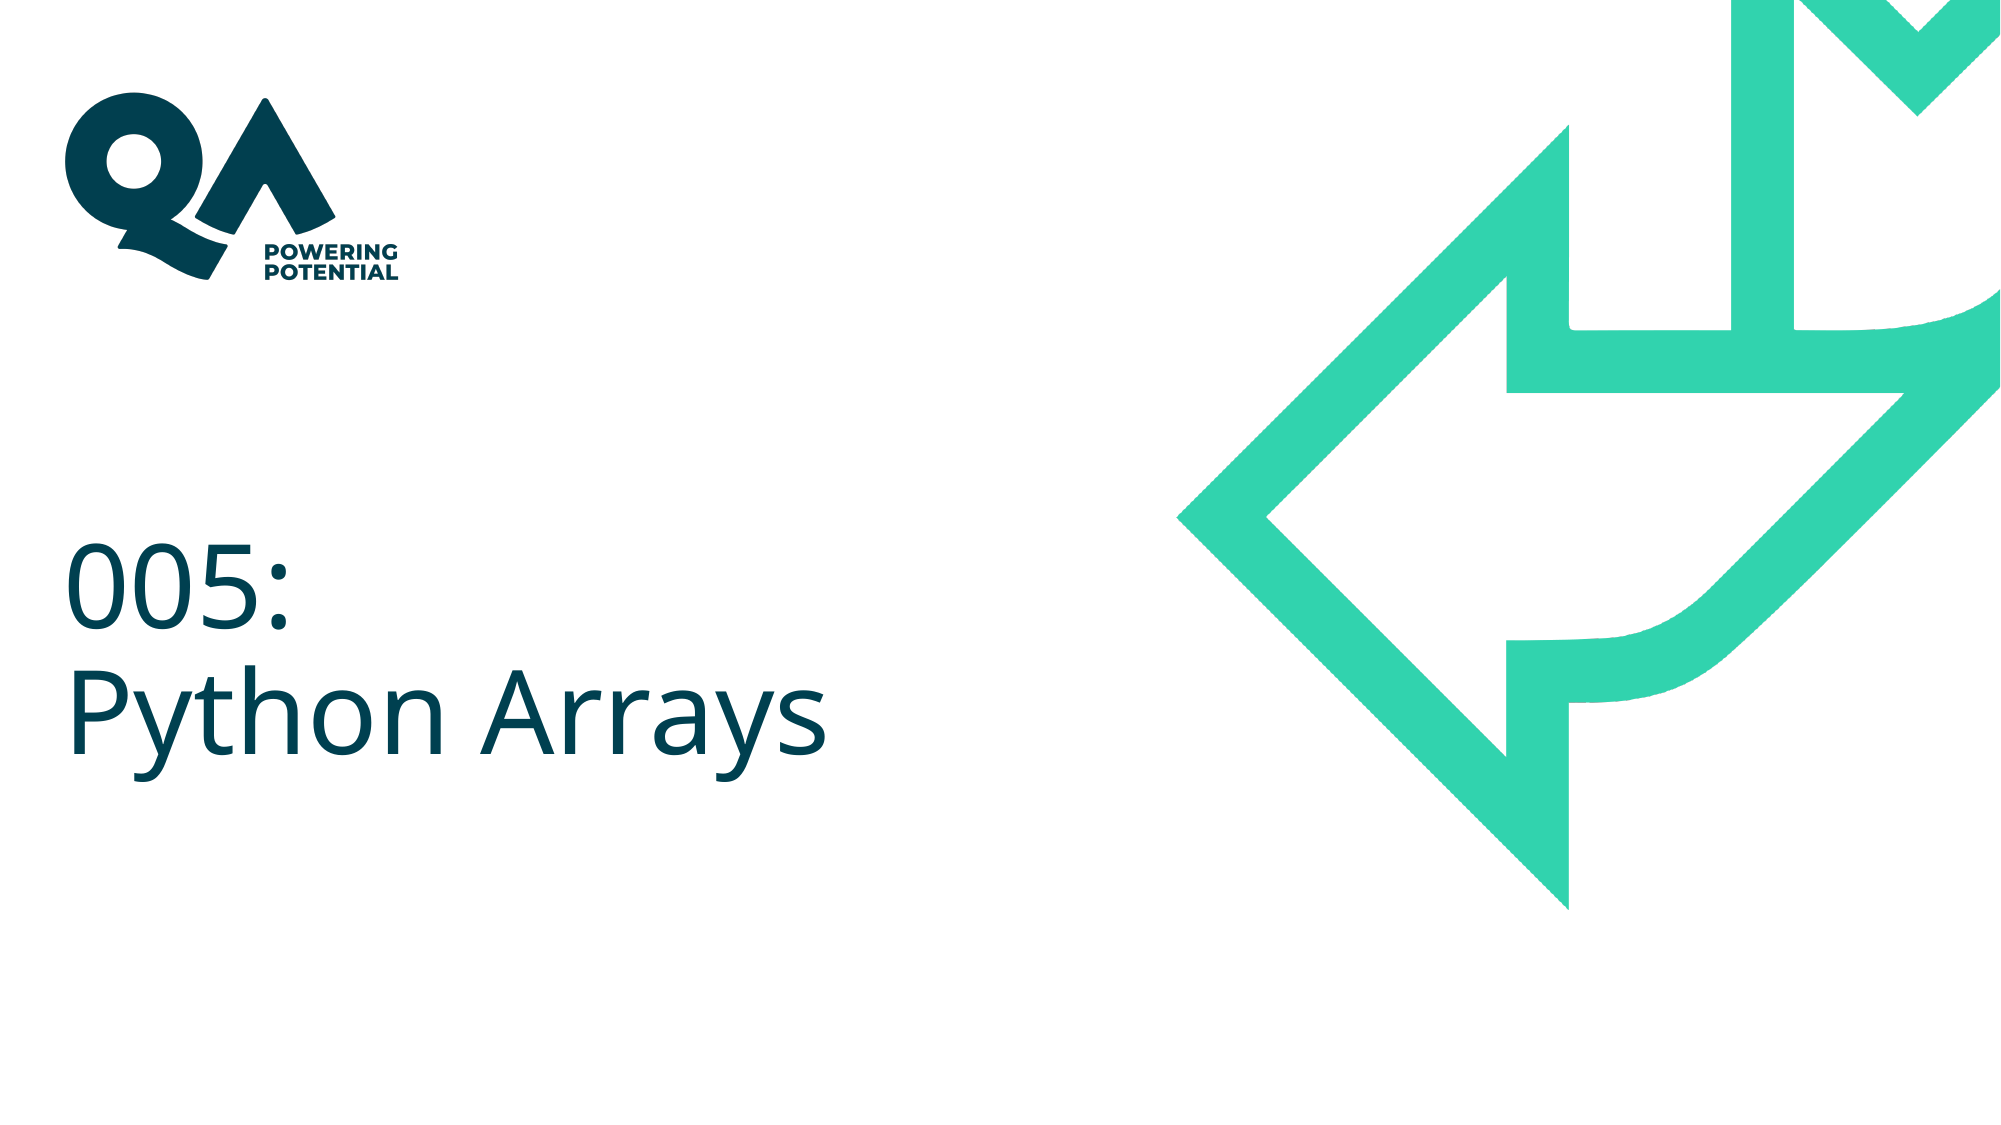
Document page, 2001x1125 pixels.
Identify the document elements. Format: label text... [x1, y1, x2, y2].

title 005: Python Arrays [63, 381, 1146, 780]
picture [13, 49, 447, 314]
picture [1164, 0, 2001, 931]
